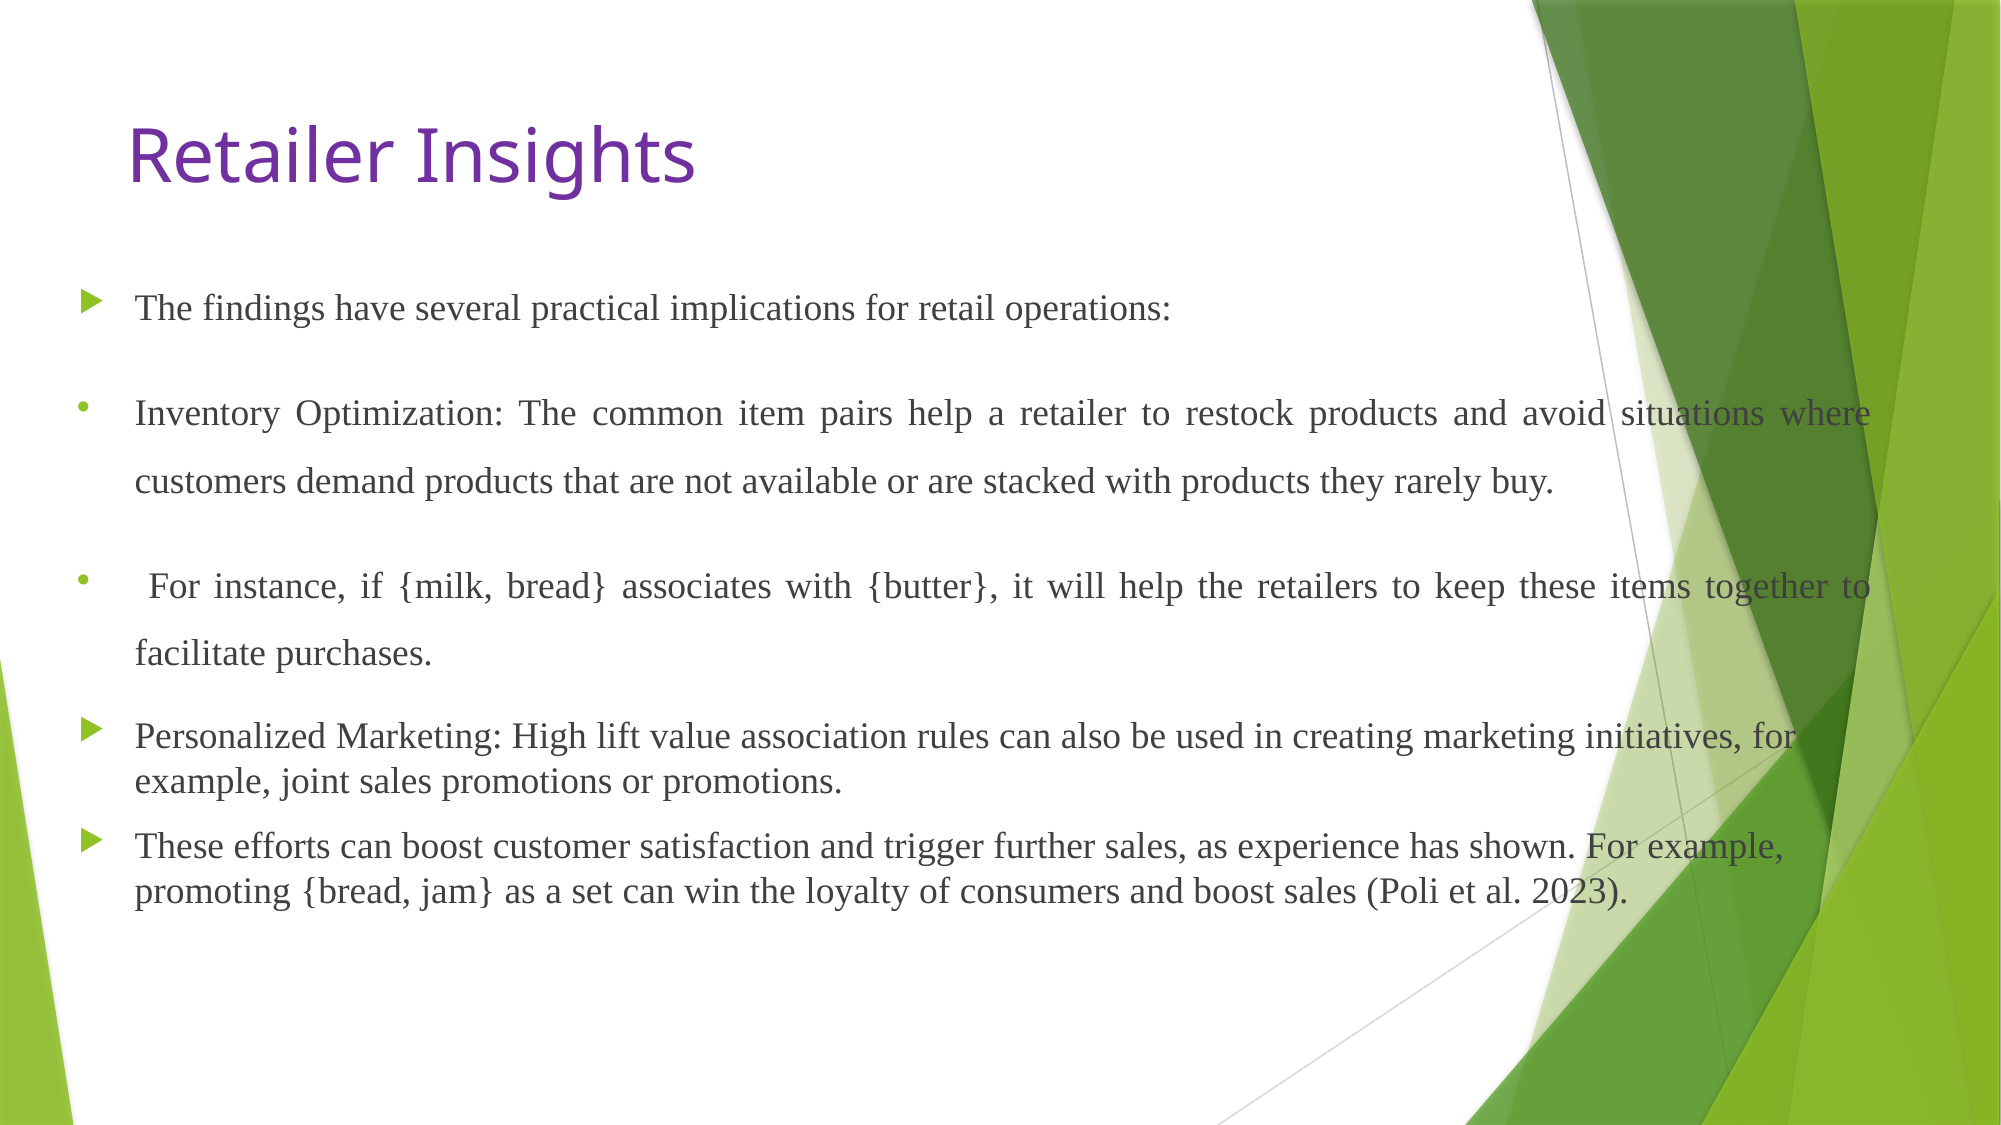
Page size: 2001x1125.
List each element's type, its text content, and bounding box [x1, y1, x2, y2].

list The findings have several practical implications for retail operations: Inventory Optimization: The common item pairs help a retailer to restock products and avoid situations where customers demand products that are not available or are stacked with products they rarely buy. For instance, if {milk, bread} associates with {butter}, it will help the retailers to keep these items together to facilitate purchases. Personalized Marketing: High lift value association rules can also be used in creating marketing initiatives, for example, joint sales promotions or promotions. These efforts can boost customer satisfaction and trigger further sales, as experience has shown. For example, promoting {bread, jam} as a set can win the loyalty of consumers and boost sales (Poli et al. 2023). [63, 253, 1889, 1086]
title Retailer Insights [111, 99, 1522, 253]
